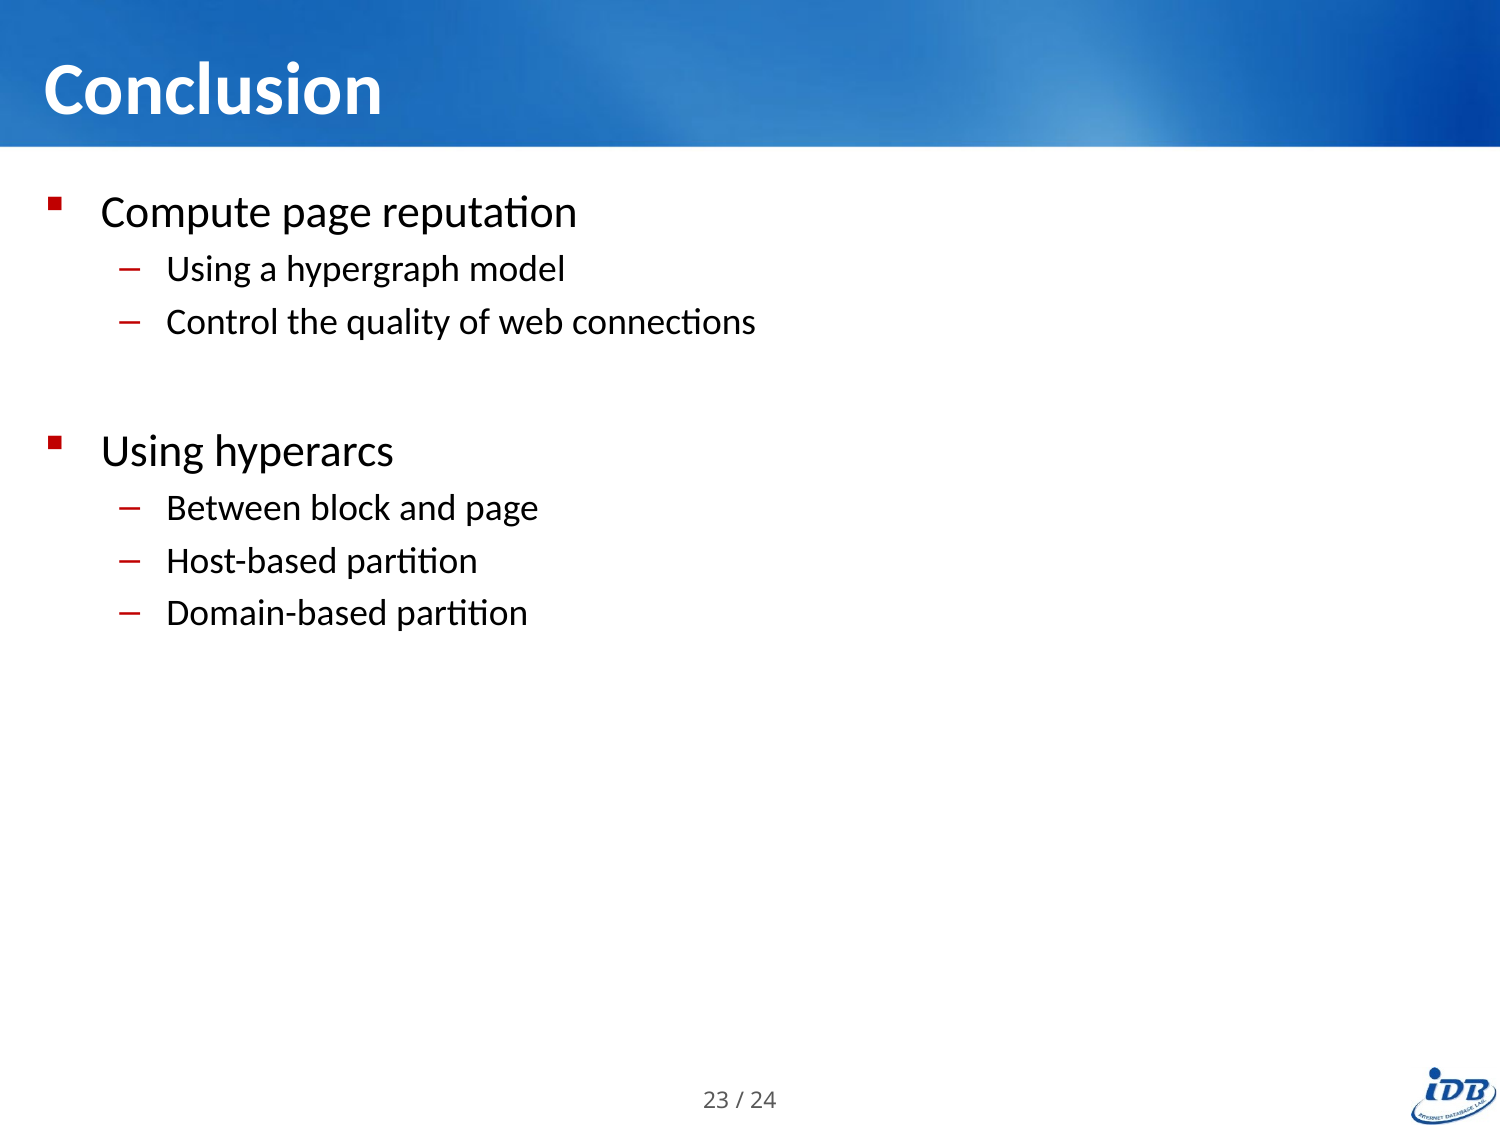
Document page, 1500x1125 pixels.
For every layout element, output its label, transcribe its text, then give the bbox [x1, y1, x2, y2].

list Compute page reputation Using a hypergraph model Control the quality of web connections Using hyperarcs Between block and page Host-based partition Domain-based partition [29, 174, 1471, 1071]
picture [0, 0, 1500, 1125]
title Conclusion [29, 19, 1471, 149]
